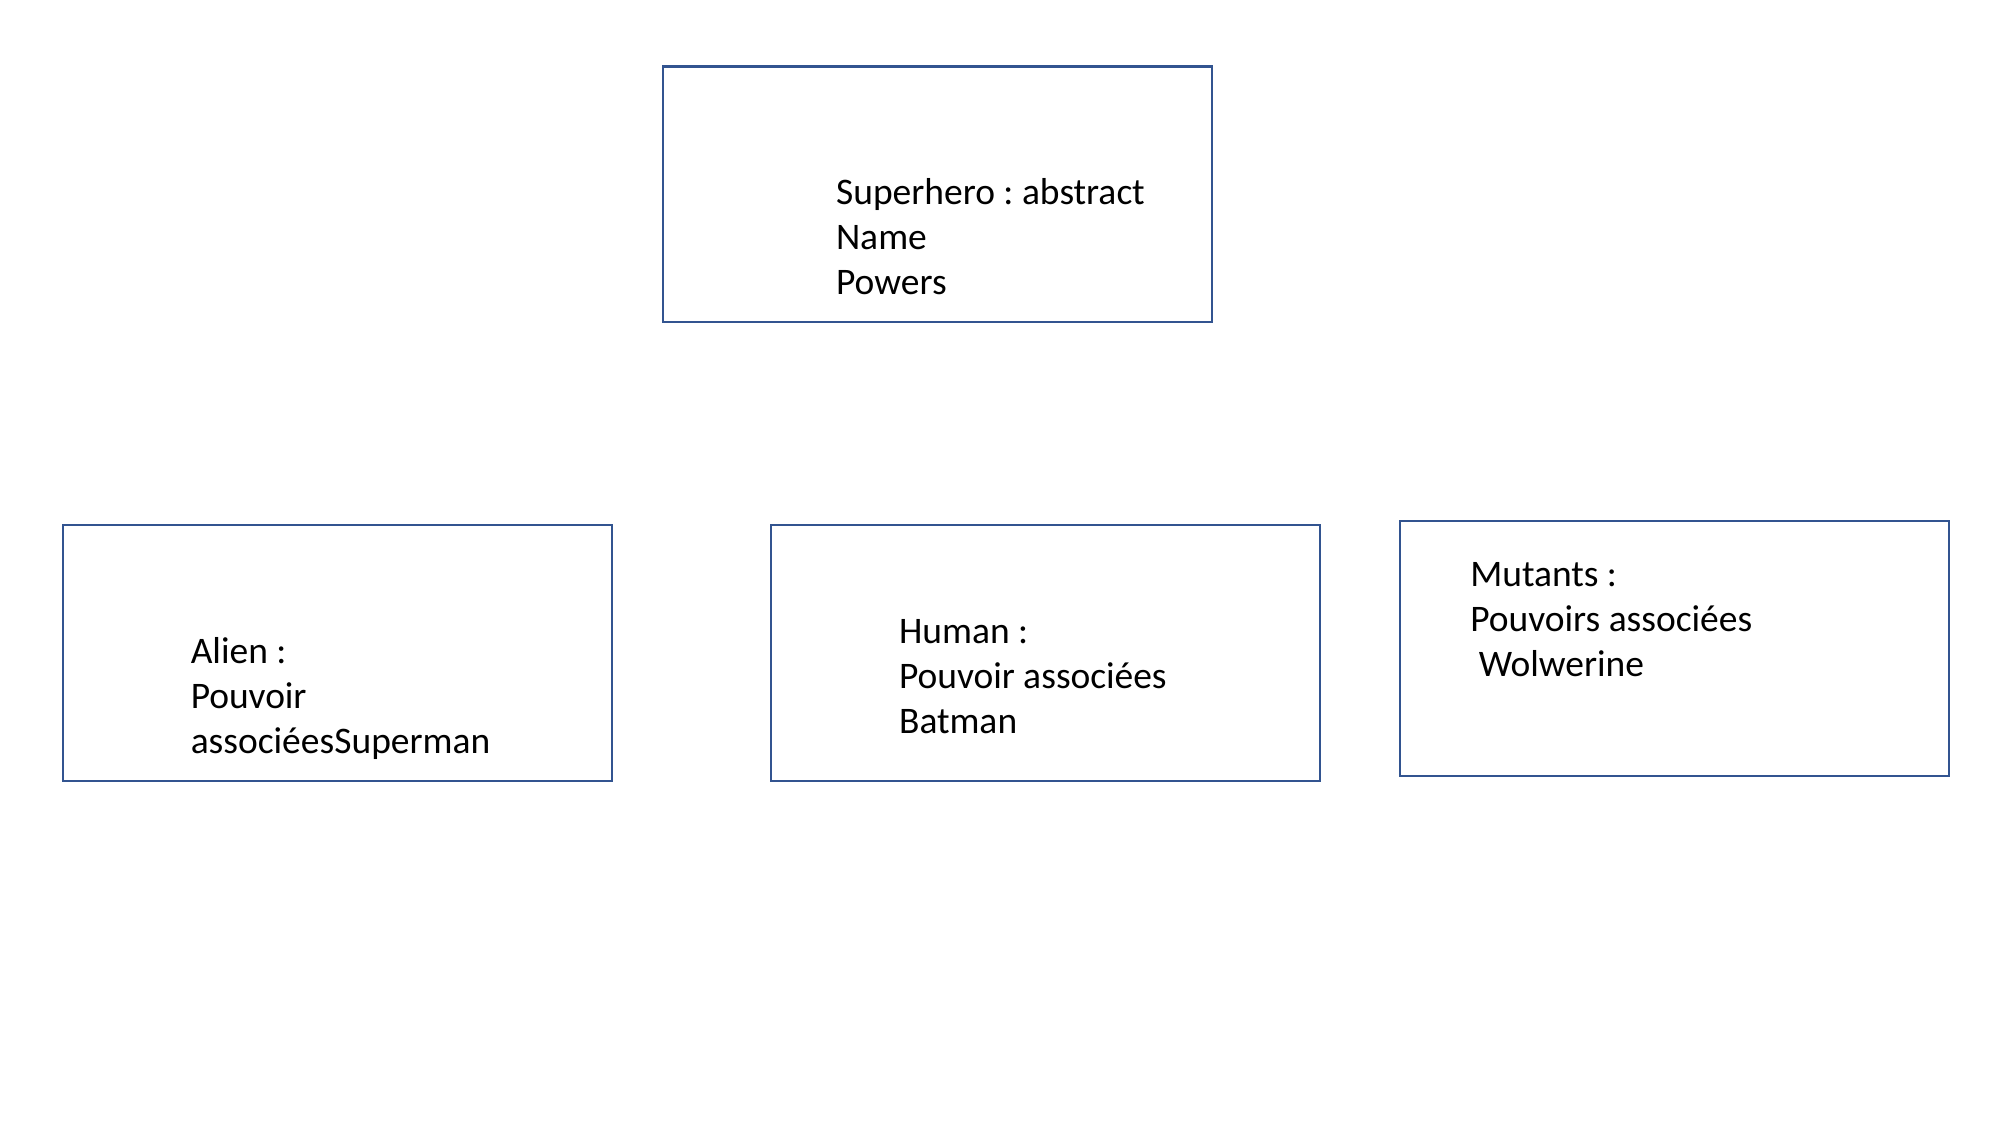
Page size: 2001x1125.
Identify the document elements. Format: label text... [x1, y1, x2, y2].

text_box Alien : Pouvoir associéesSuperman [176, 618, 514, 768]
text_box Superhero : abstract Name Powers [821, 159, 1179, 310]
text_box [770, 524, 1321, 782]
text_box Human : Pouvoir associées Batman [884, 598, 1202, 749]
text_box [662, 65, 1213, 323]
text_box [1399, 520, 1950, 777]
text_box [62, 524, 613, 782]
